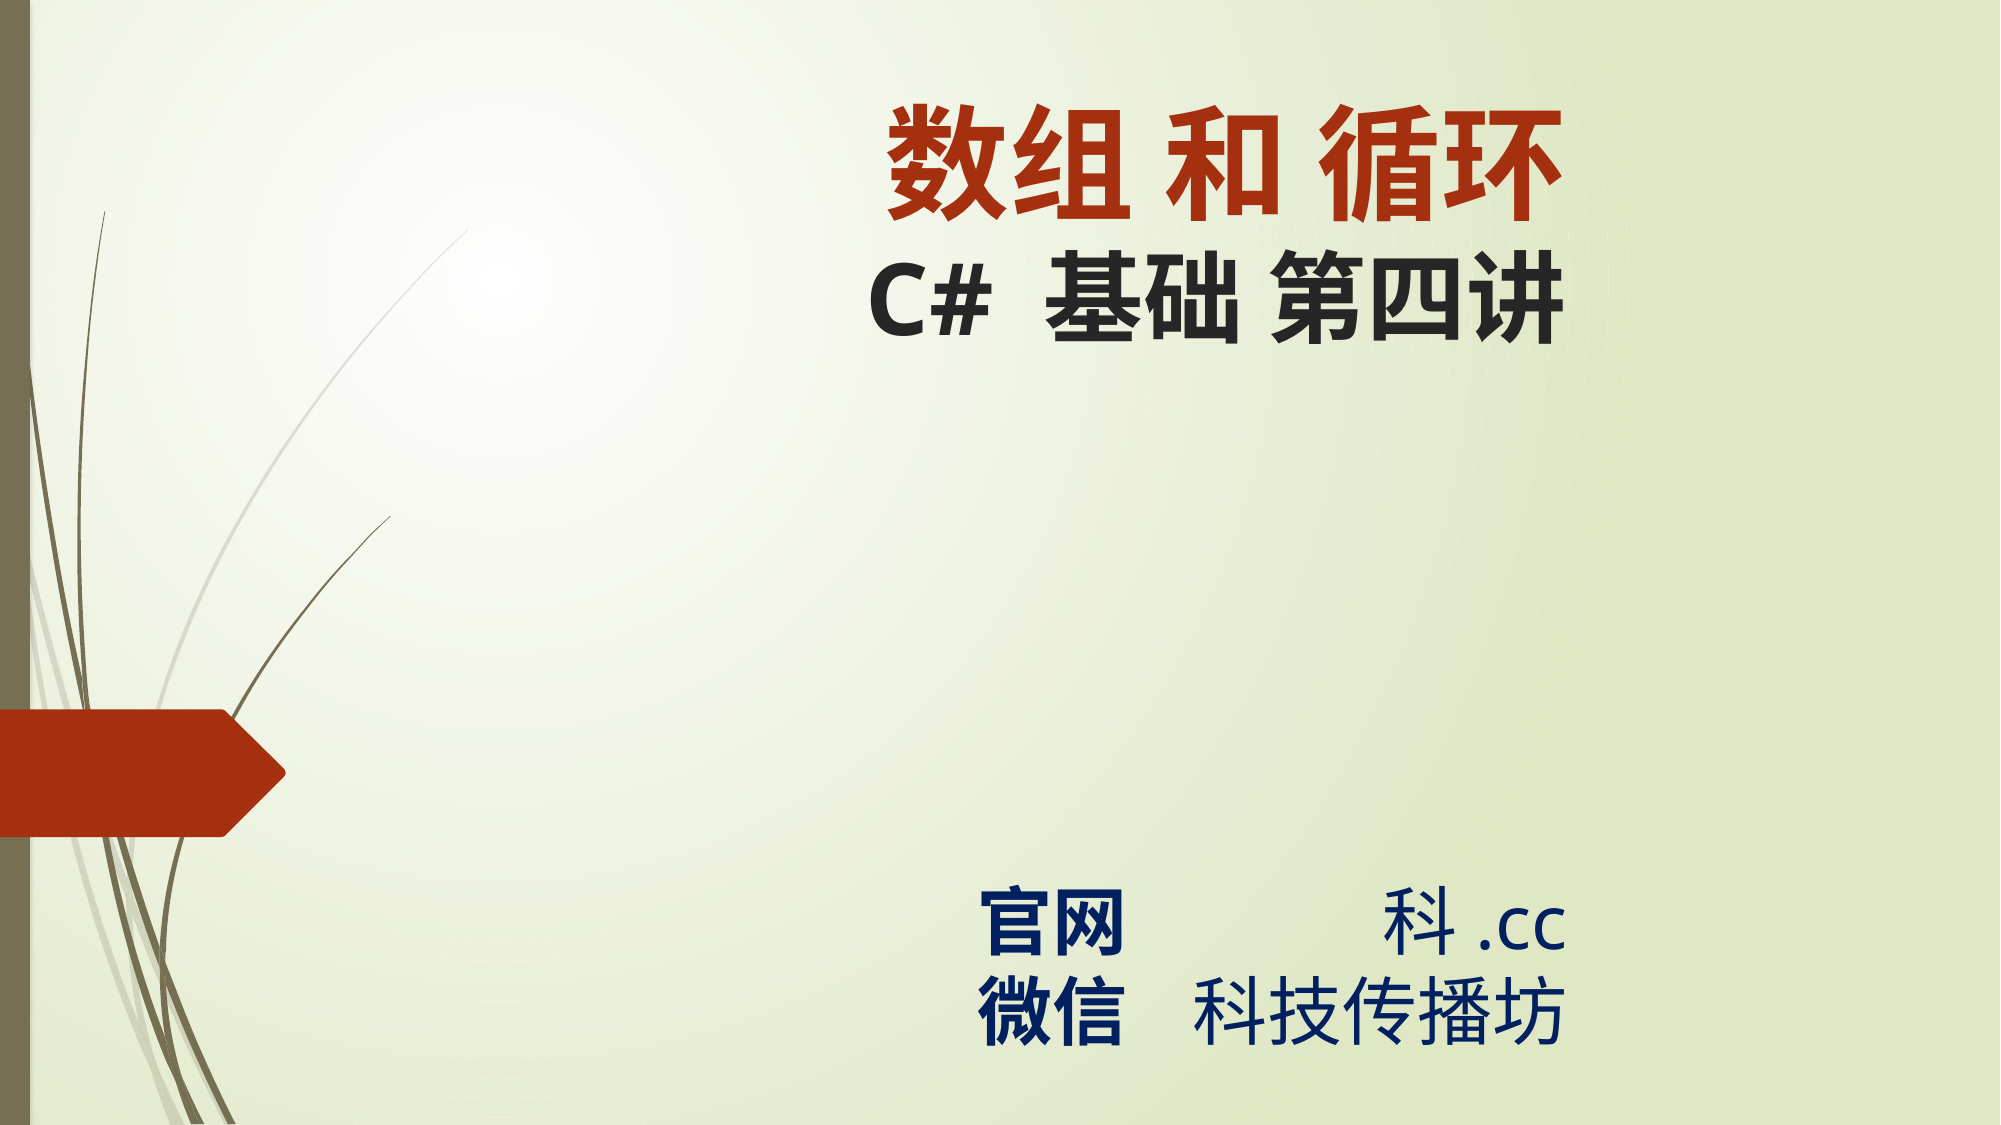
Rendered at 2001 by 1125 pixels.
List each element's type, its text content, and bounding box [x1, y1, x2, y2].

text_box 官网 微信 [962, 867, 1143, 1062]
text_box 科.cc 科技传播坊 [1177, 867, 1583, 1062]
text_box 数组 和 循环 C# 基础 第四讲 [850, 78, 1582, 363]
